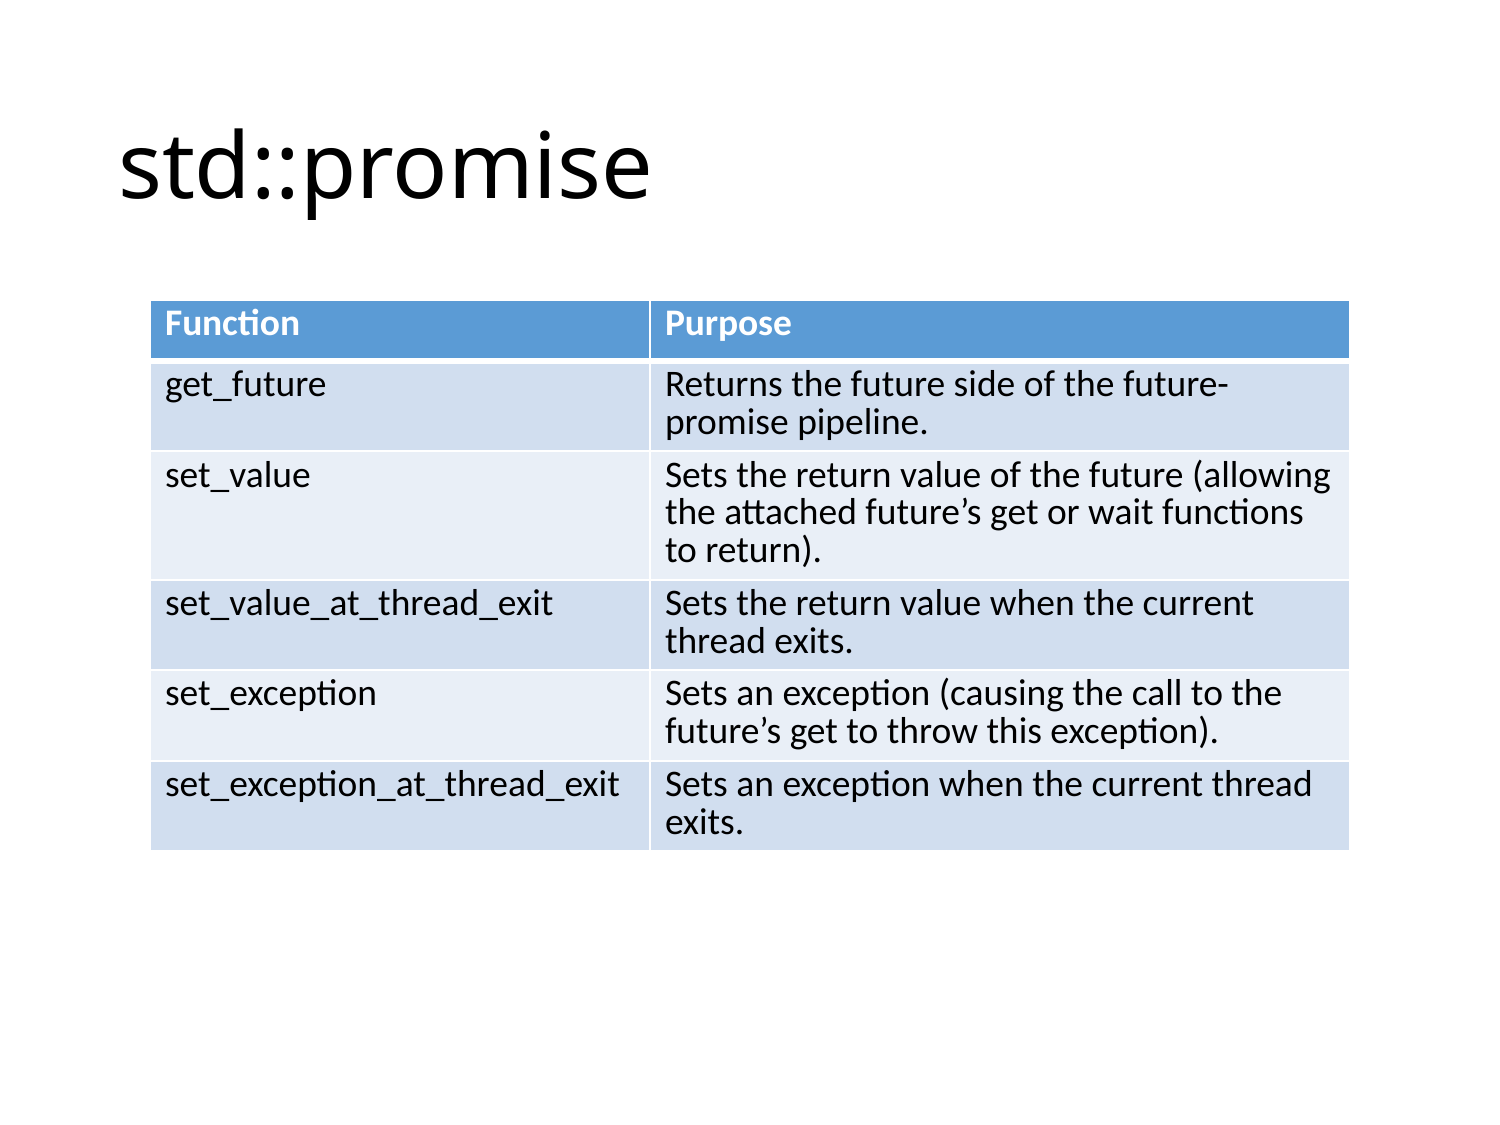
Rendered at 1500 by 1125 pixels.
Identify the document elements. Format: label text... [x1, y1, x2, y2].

table_cell set_value_at_thread_exit [151, 581, 649, 669]
table_cell set_exception_at_thread_exit [151, 762, 649, 850]
table_cell Sets the return value of the future (allowing the attached future’s get or wait functions to return). [651, 452, 1349, 579]
table_header Function [151, 301, 649, 358]
table_cell set_value [151, 452, 649, 579]
table_cell get_future [151, 364, 649, 450]
table_cell Returns the future side of the future-promise pipeline. [651, 364, 1349, 450]
table_cell set_exception [151, 671, 649, 760]
table_cell Sets an exception when the current thread exits. [651, 762, 1349, 850]
table_header Purpose [651, 301, 1349, 358]
title std::promise [103, 59, 1397, 278]
table_cell Sets the return value when the current thread exits. [651, 581, 1349, 669]
table_cell Sets an exception (causing the call to the future’s get to throw this exception). [651, 671, 1349, 760]
